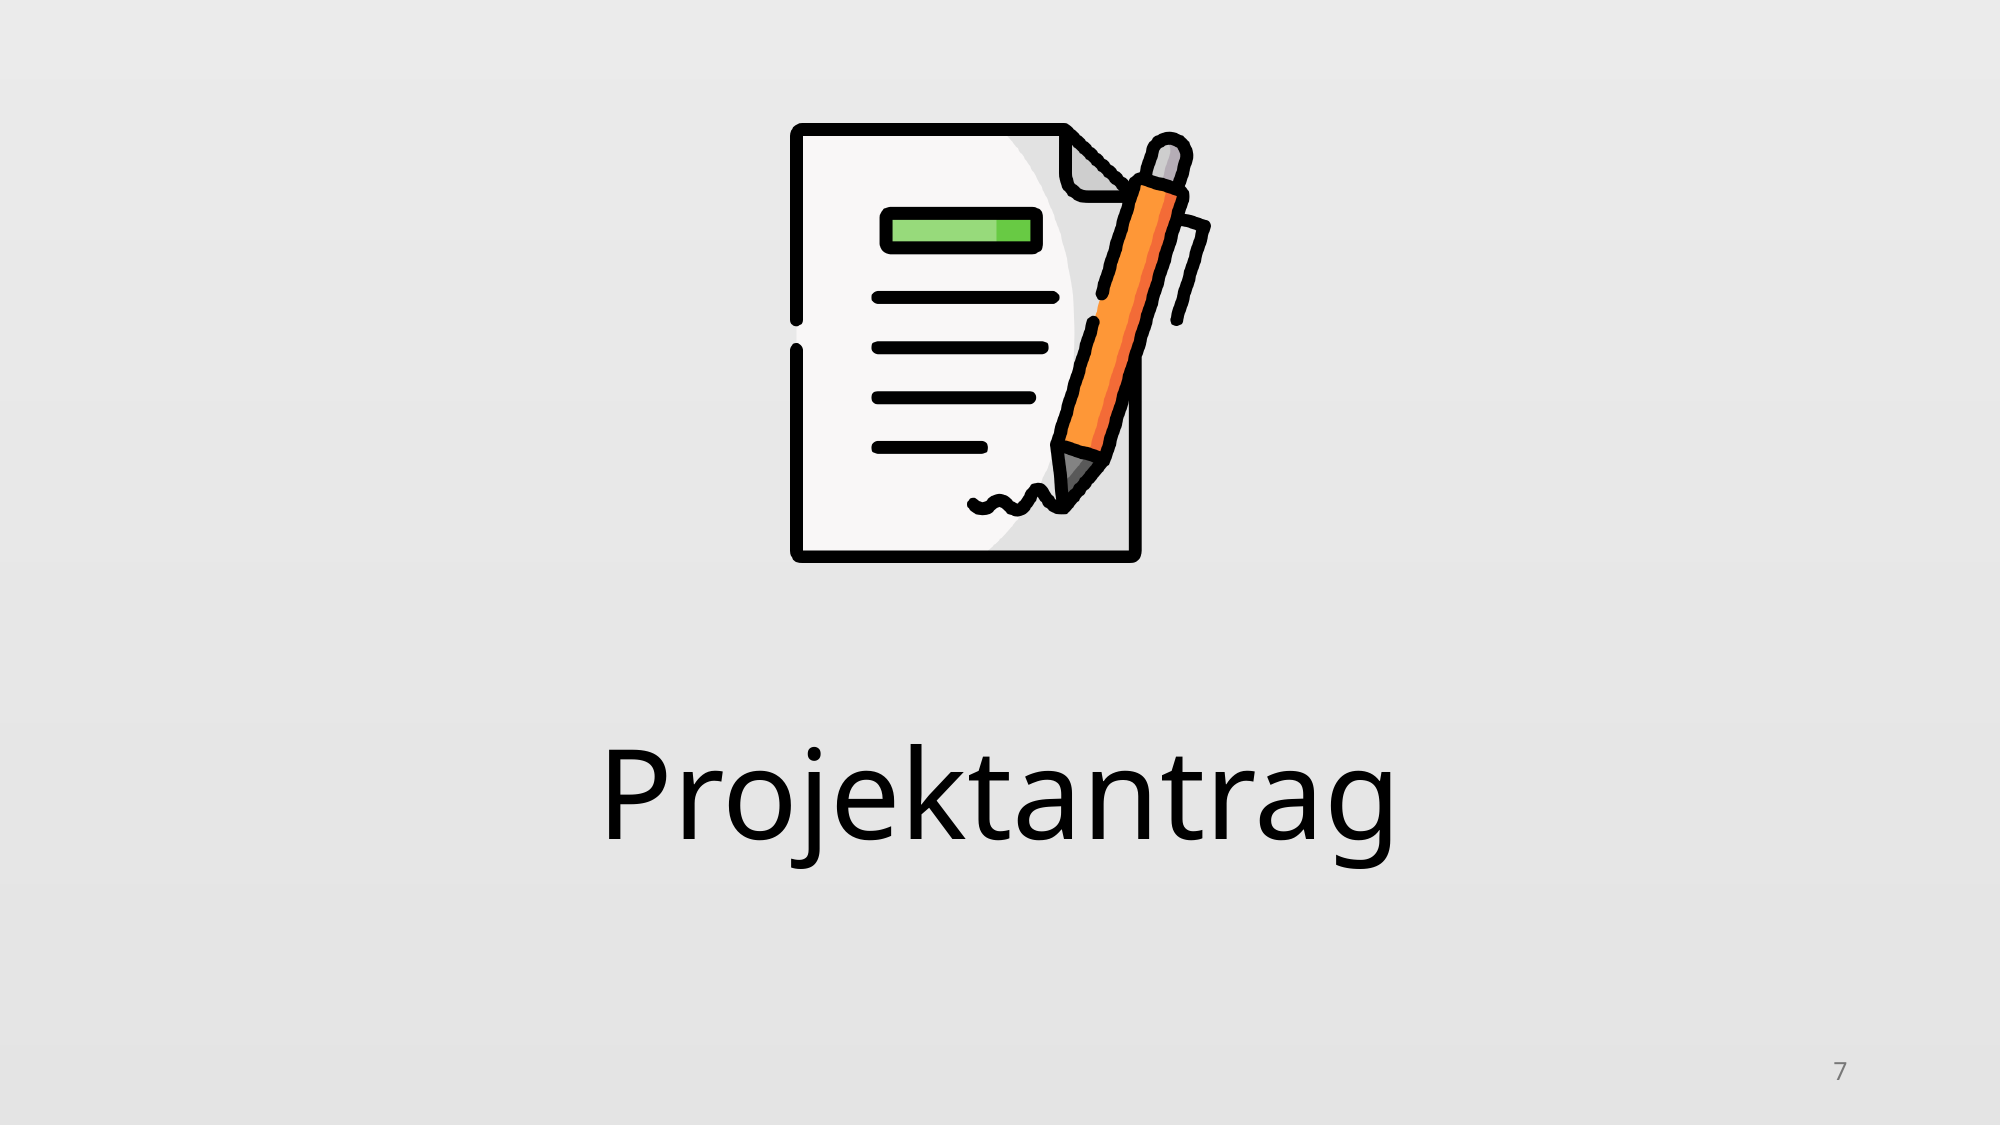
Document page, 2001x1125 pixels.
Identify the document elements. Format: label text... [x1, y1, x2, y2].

title Projektantrag [249, 482, 1750, 875]
picture [779, 122, 1221, 563]
slide_number 7 [1412, 1042, 1863, 1103]
